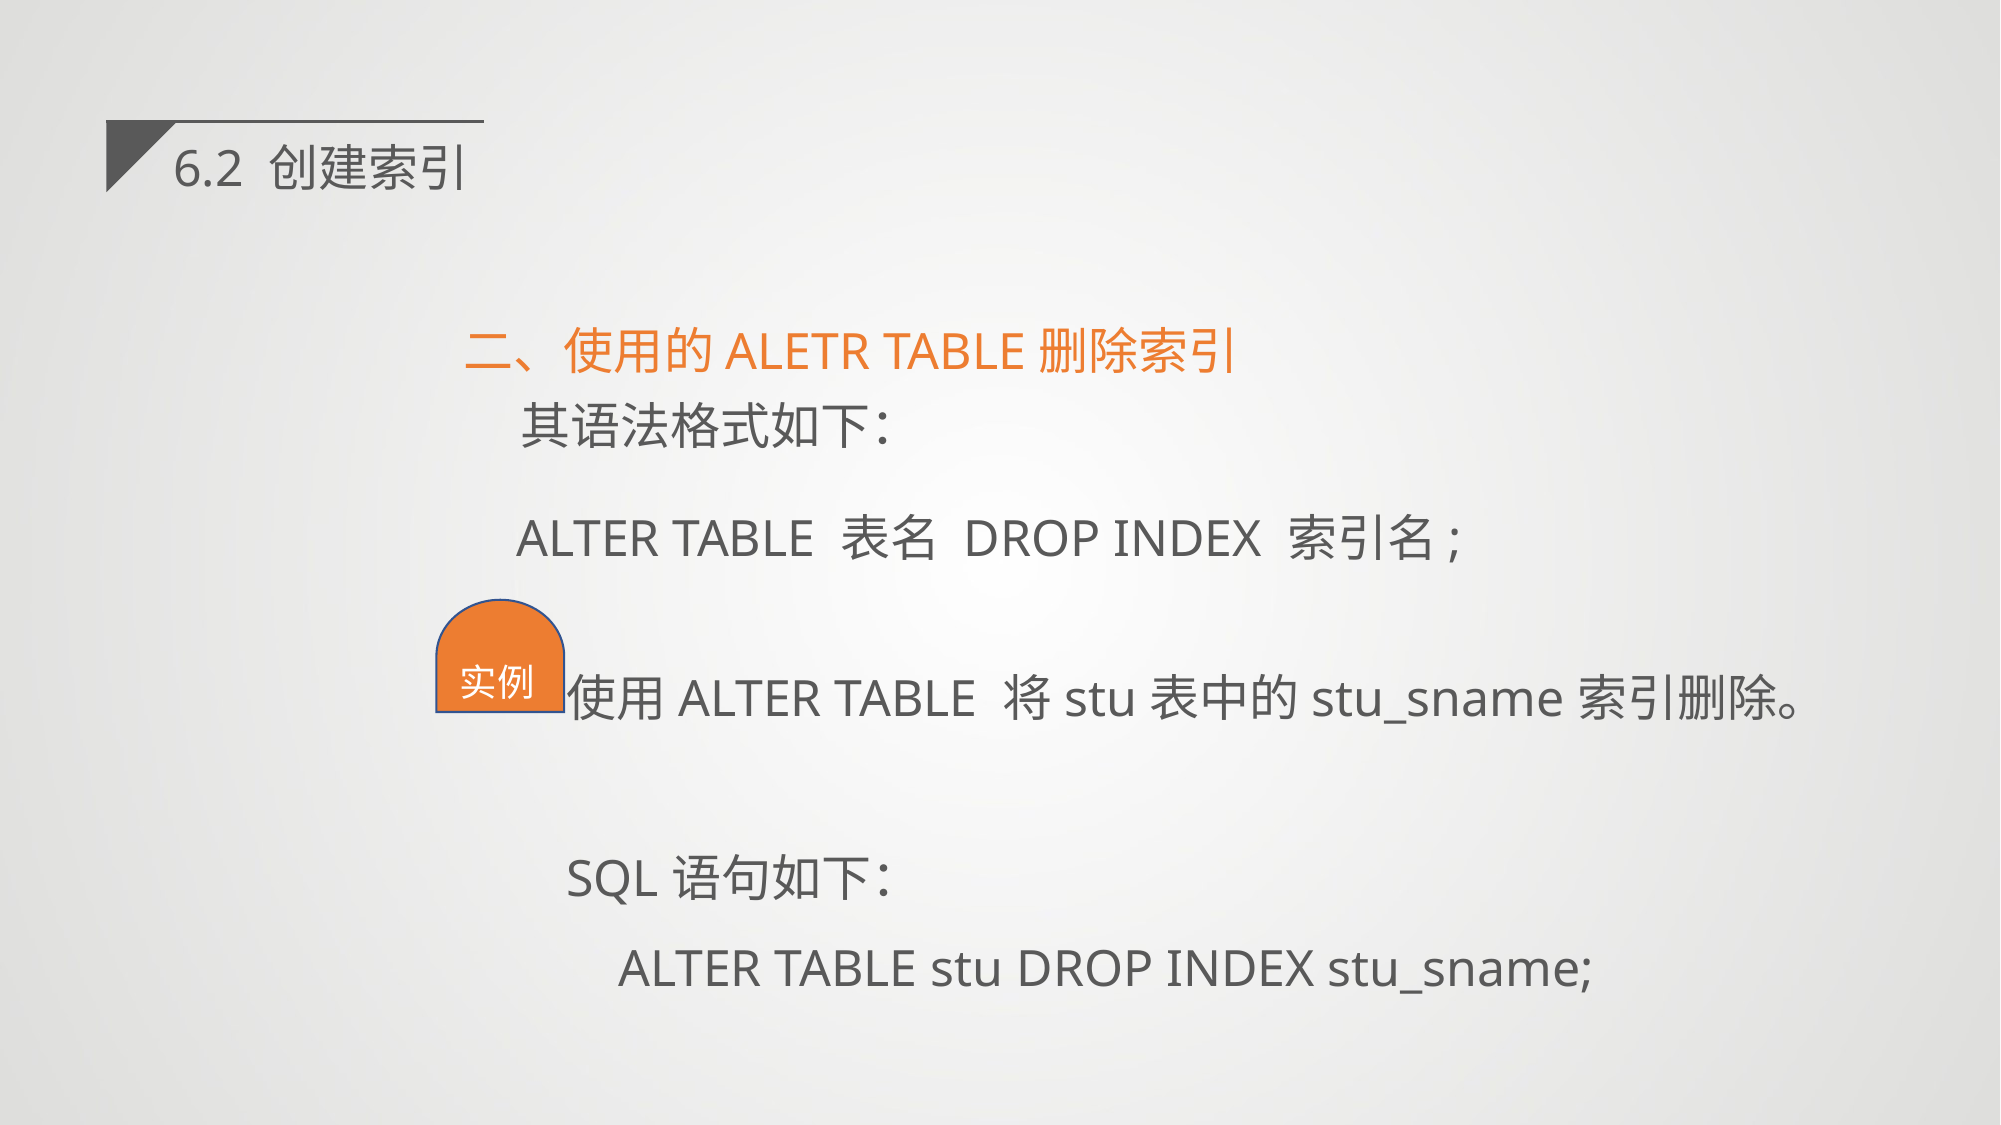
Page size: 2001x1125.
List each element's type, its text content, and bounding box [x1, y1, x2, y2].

text_box 6.2 创建索引 [158, 103, 752, 230]
text_box 使用ALTER TABLE 将stu表中的stu_sname索引删除。 SQL语句如下： ALTER TABLE stu DROP INDEX stu_sname; [551, 628, 1842, 1064]
list 二、使用的ALETR TABLE删除索引 其语法格式如下： ALTER TABLE 表名 DROP INDEX 索引名; [448, 318, 1468, 562]
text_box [436, 599, 585, 713]
picture [0, 0, 2001, 1125]
text_box [105, 120, 178, 195]
